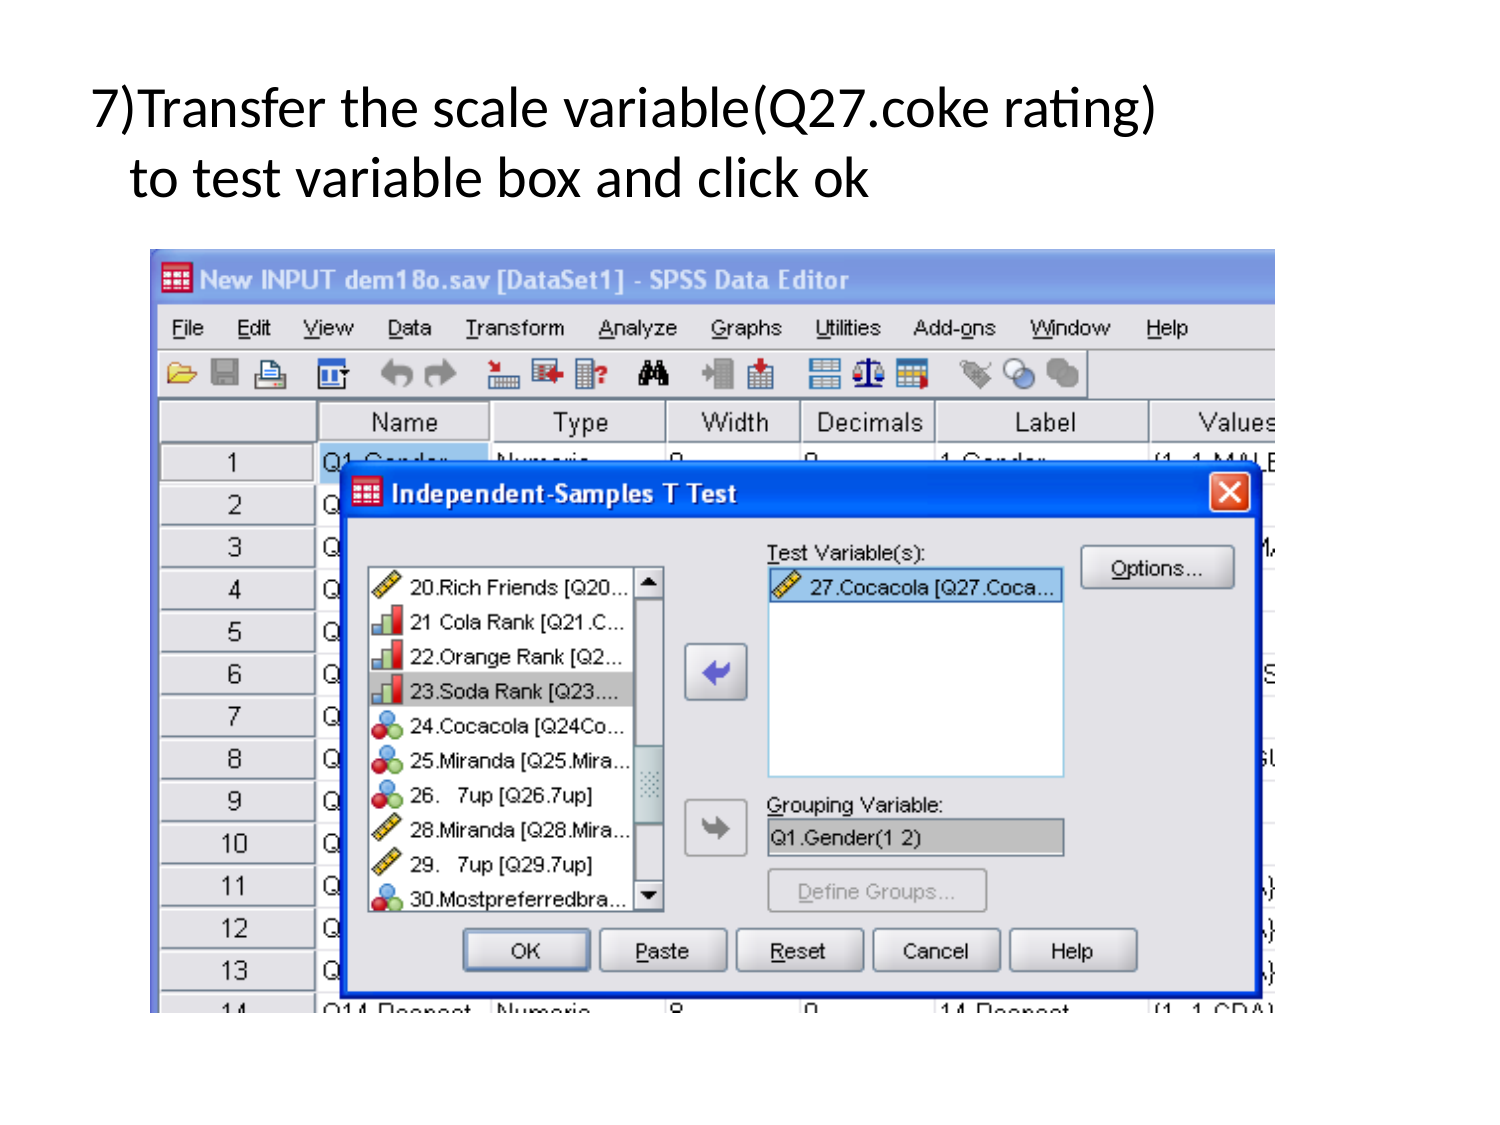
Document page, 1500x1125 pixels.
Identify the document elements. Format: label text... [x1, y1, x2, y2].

title 7)Transfer the scale variable(Q27.coke rating) to test variable box and click ok [75, 45, 1425, 233]
picture [149, 249, 1276, 1013]
